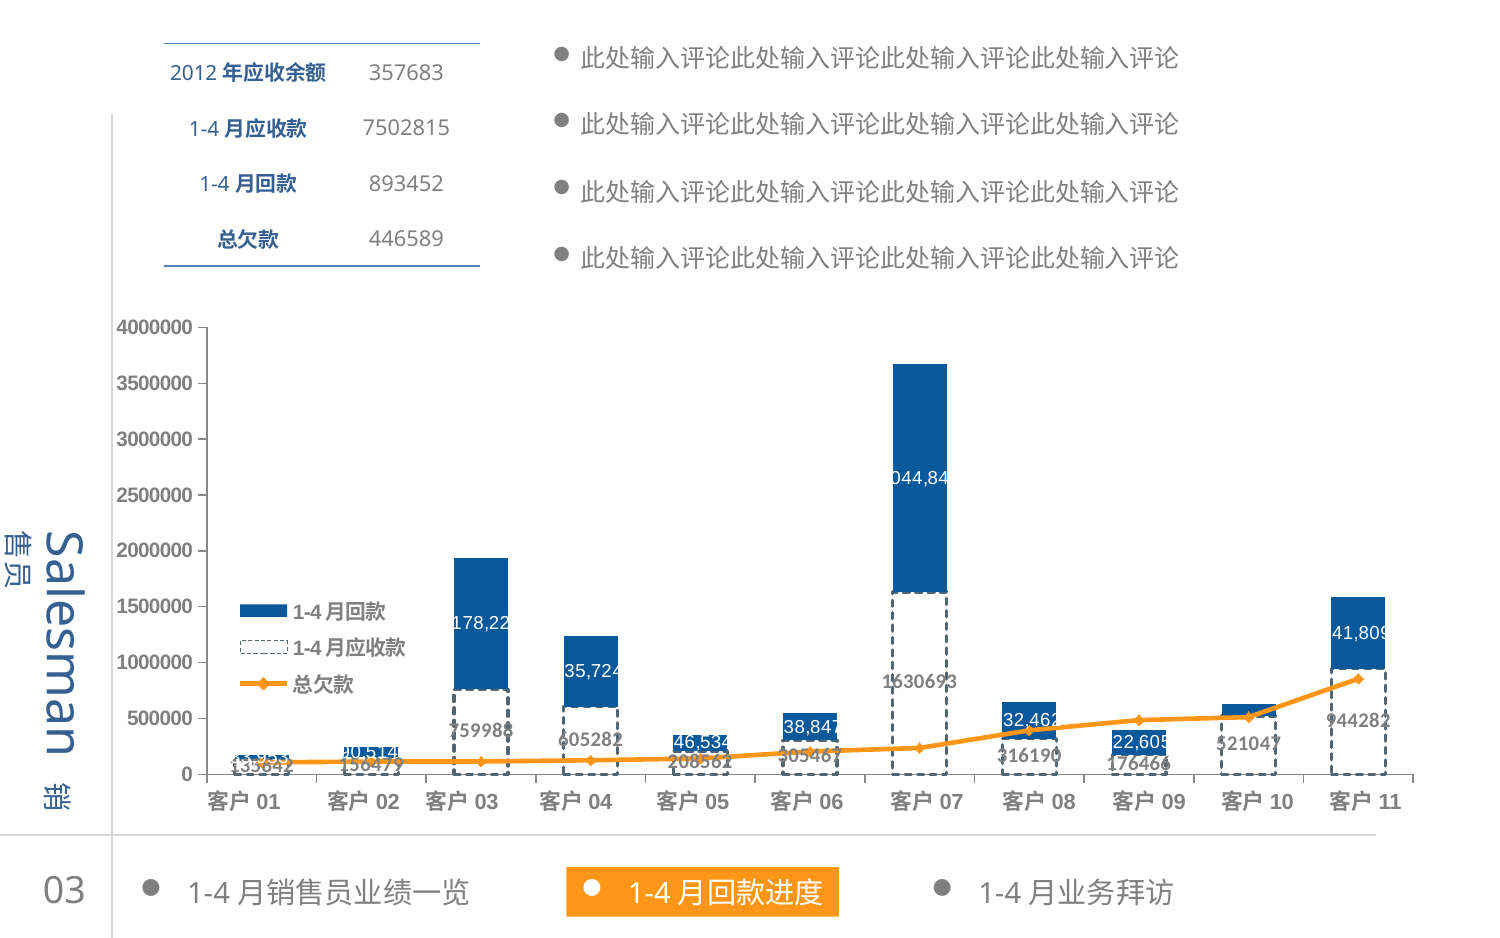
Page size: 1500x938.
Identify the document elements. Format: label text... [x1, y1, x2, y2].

table_header 357683 [333, 44, 480, 99]
table_cell 446589 [333, 211, 480, 261]
text_box 此处输入评论此处输入评论此处输入评论此处输入评论 [537, 153, 1196, 214]
text_box 此处输入评论此处输入评论此处输入评论此处输入评论 [537, 220, 1196, 261]
text_box Salesman 销售员 [13, 516, 105, 834]
table_cell 893452 [333, 155, 480, 211]
table_cell 总欠款 [164, 211, 333, 261]
text_box 1-4月业务拜访 [916, 867, 1190, 917]
table_cell 1-4月回款 [164, 155, 333, 211]
text_box 此处输入评论此处输入评论此处输入评论此处输入评论 [537, 86, 1196, 147]
text_box 此处输入评论此处输入评论此处输入评论此处输入评论 [537, 19, 1196, 80]
table_header 2012年应收余额 [164, 44, 333, 99]
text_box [192, 779, 1481, 822]
table_cell 1-4月应收款 [164, 99, 333, 155]
table_cell 7502815 [333, 99, 480, 155]
text_box 1-4月回款进度 [566, 867, 839, 917]
chart [115, 263, 1415, 851]
text_box 1-4月销售员业绩一览 [125, 867, 486, 917]
text_box 03 [28, 858, 101, 919]
